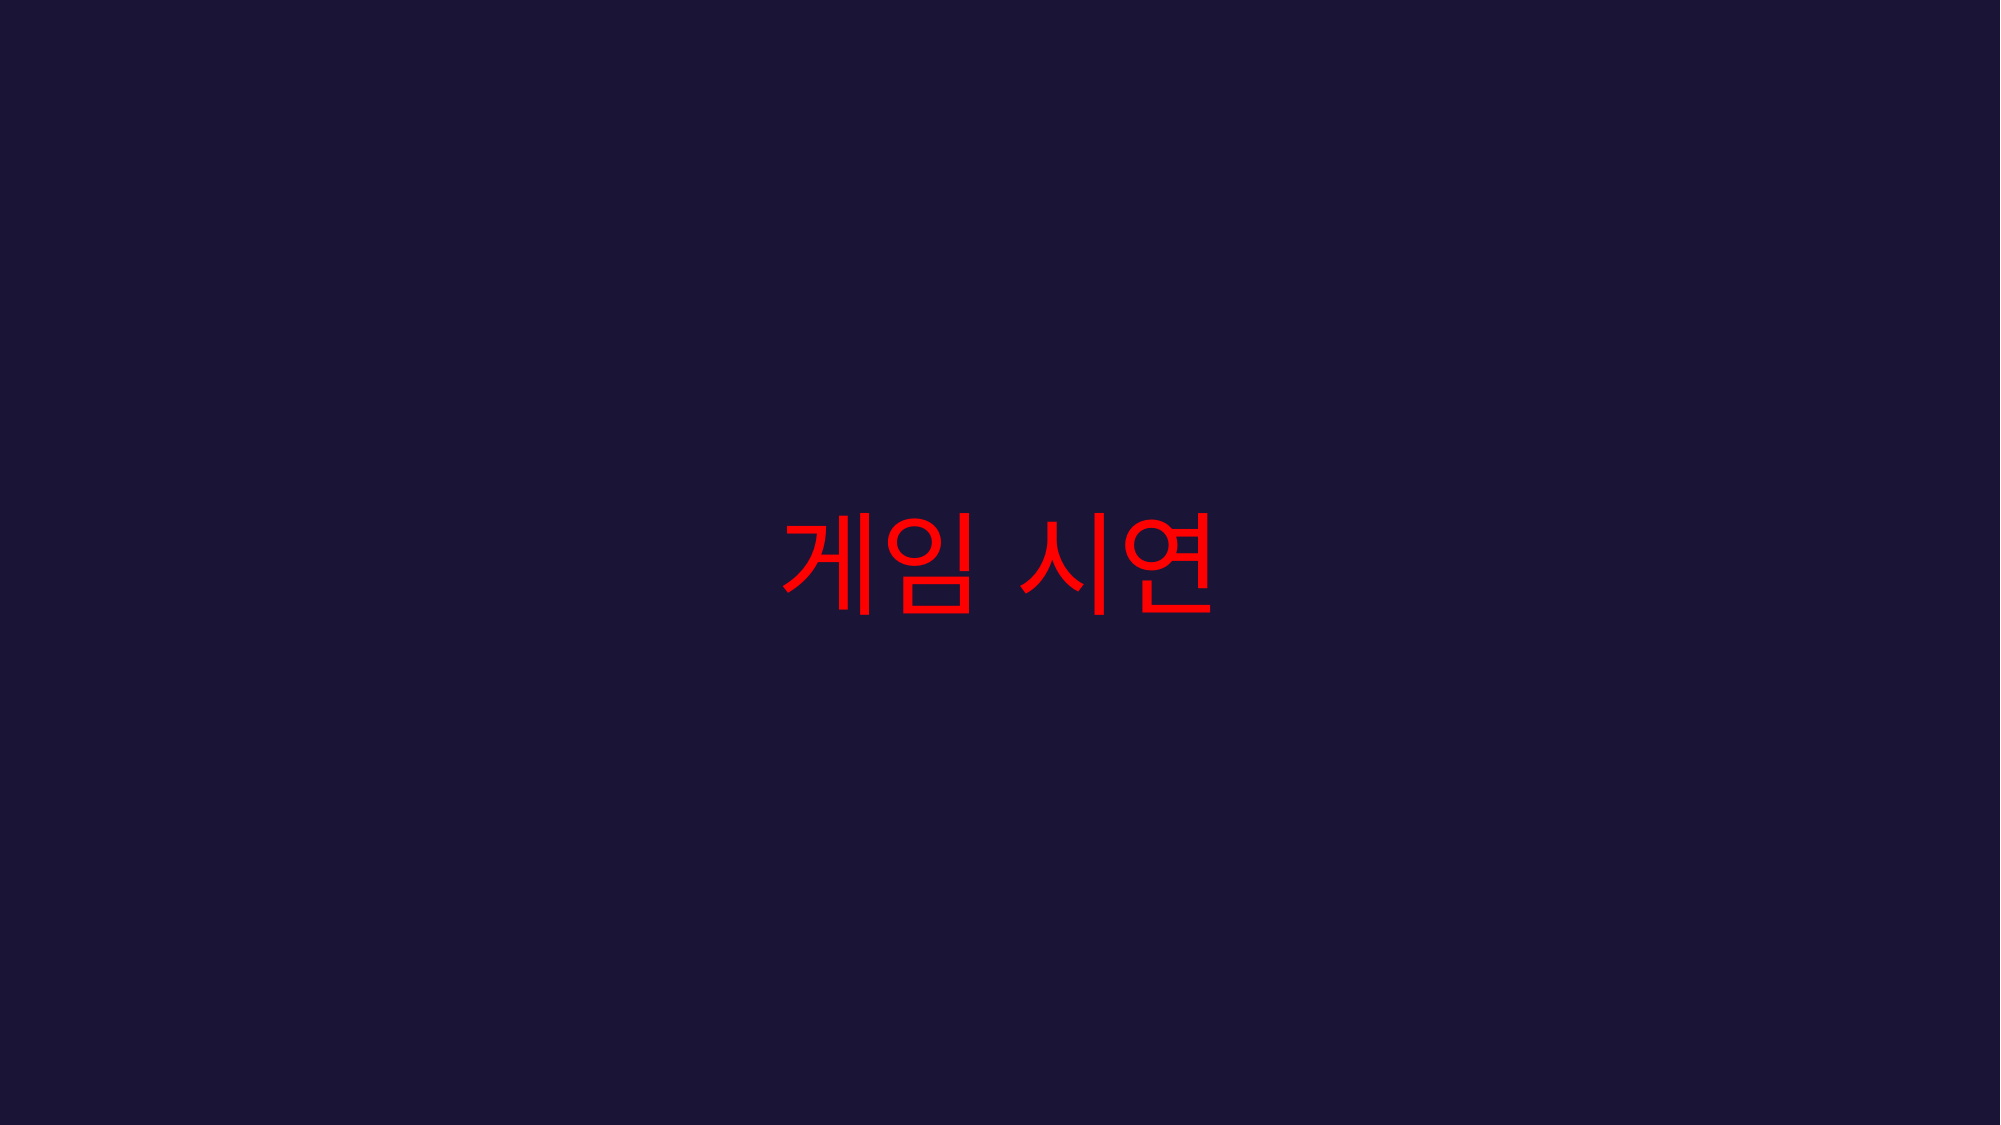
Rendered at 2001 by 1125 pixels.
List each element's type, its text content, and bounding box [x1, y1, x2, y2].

text_box 게임 시연 [713, 486, 1287, 637]
